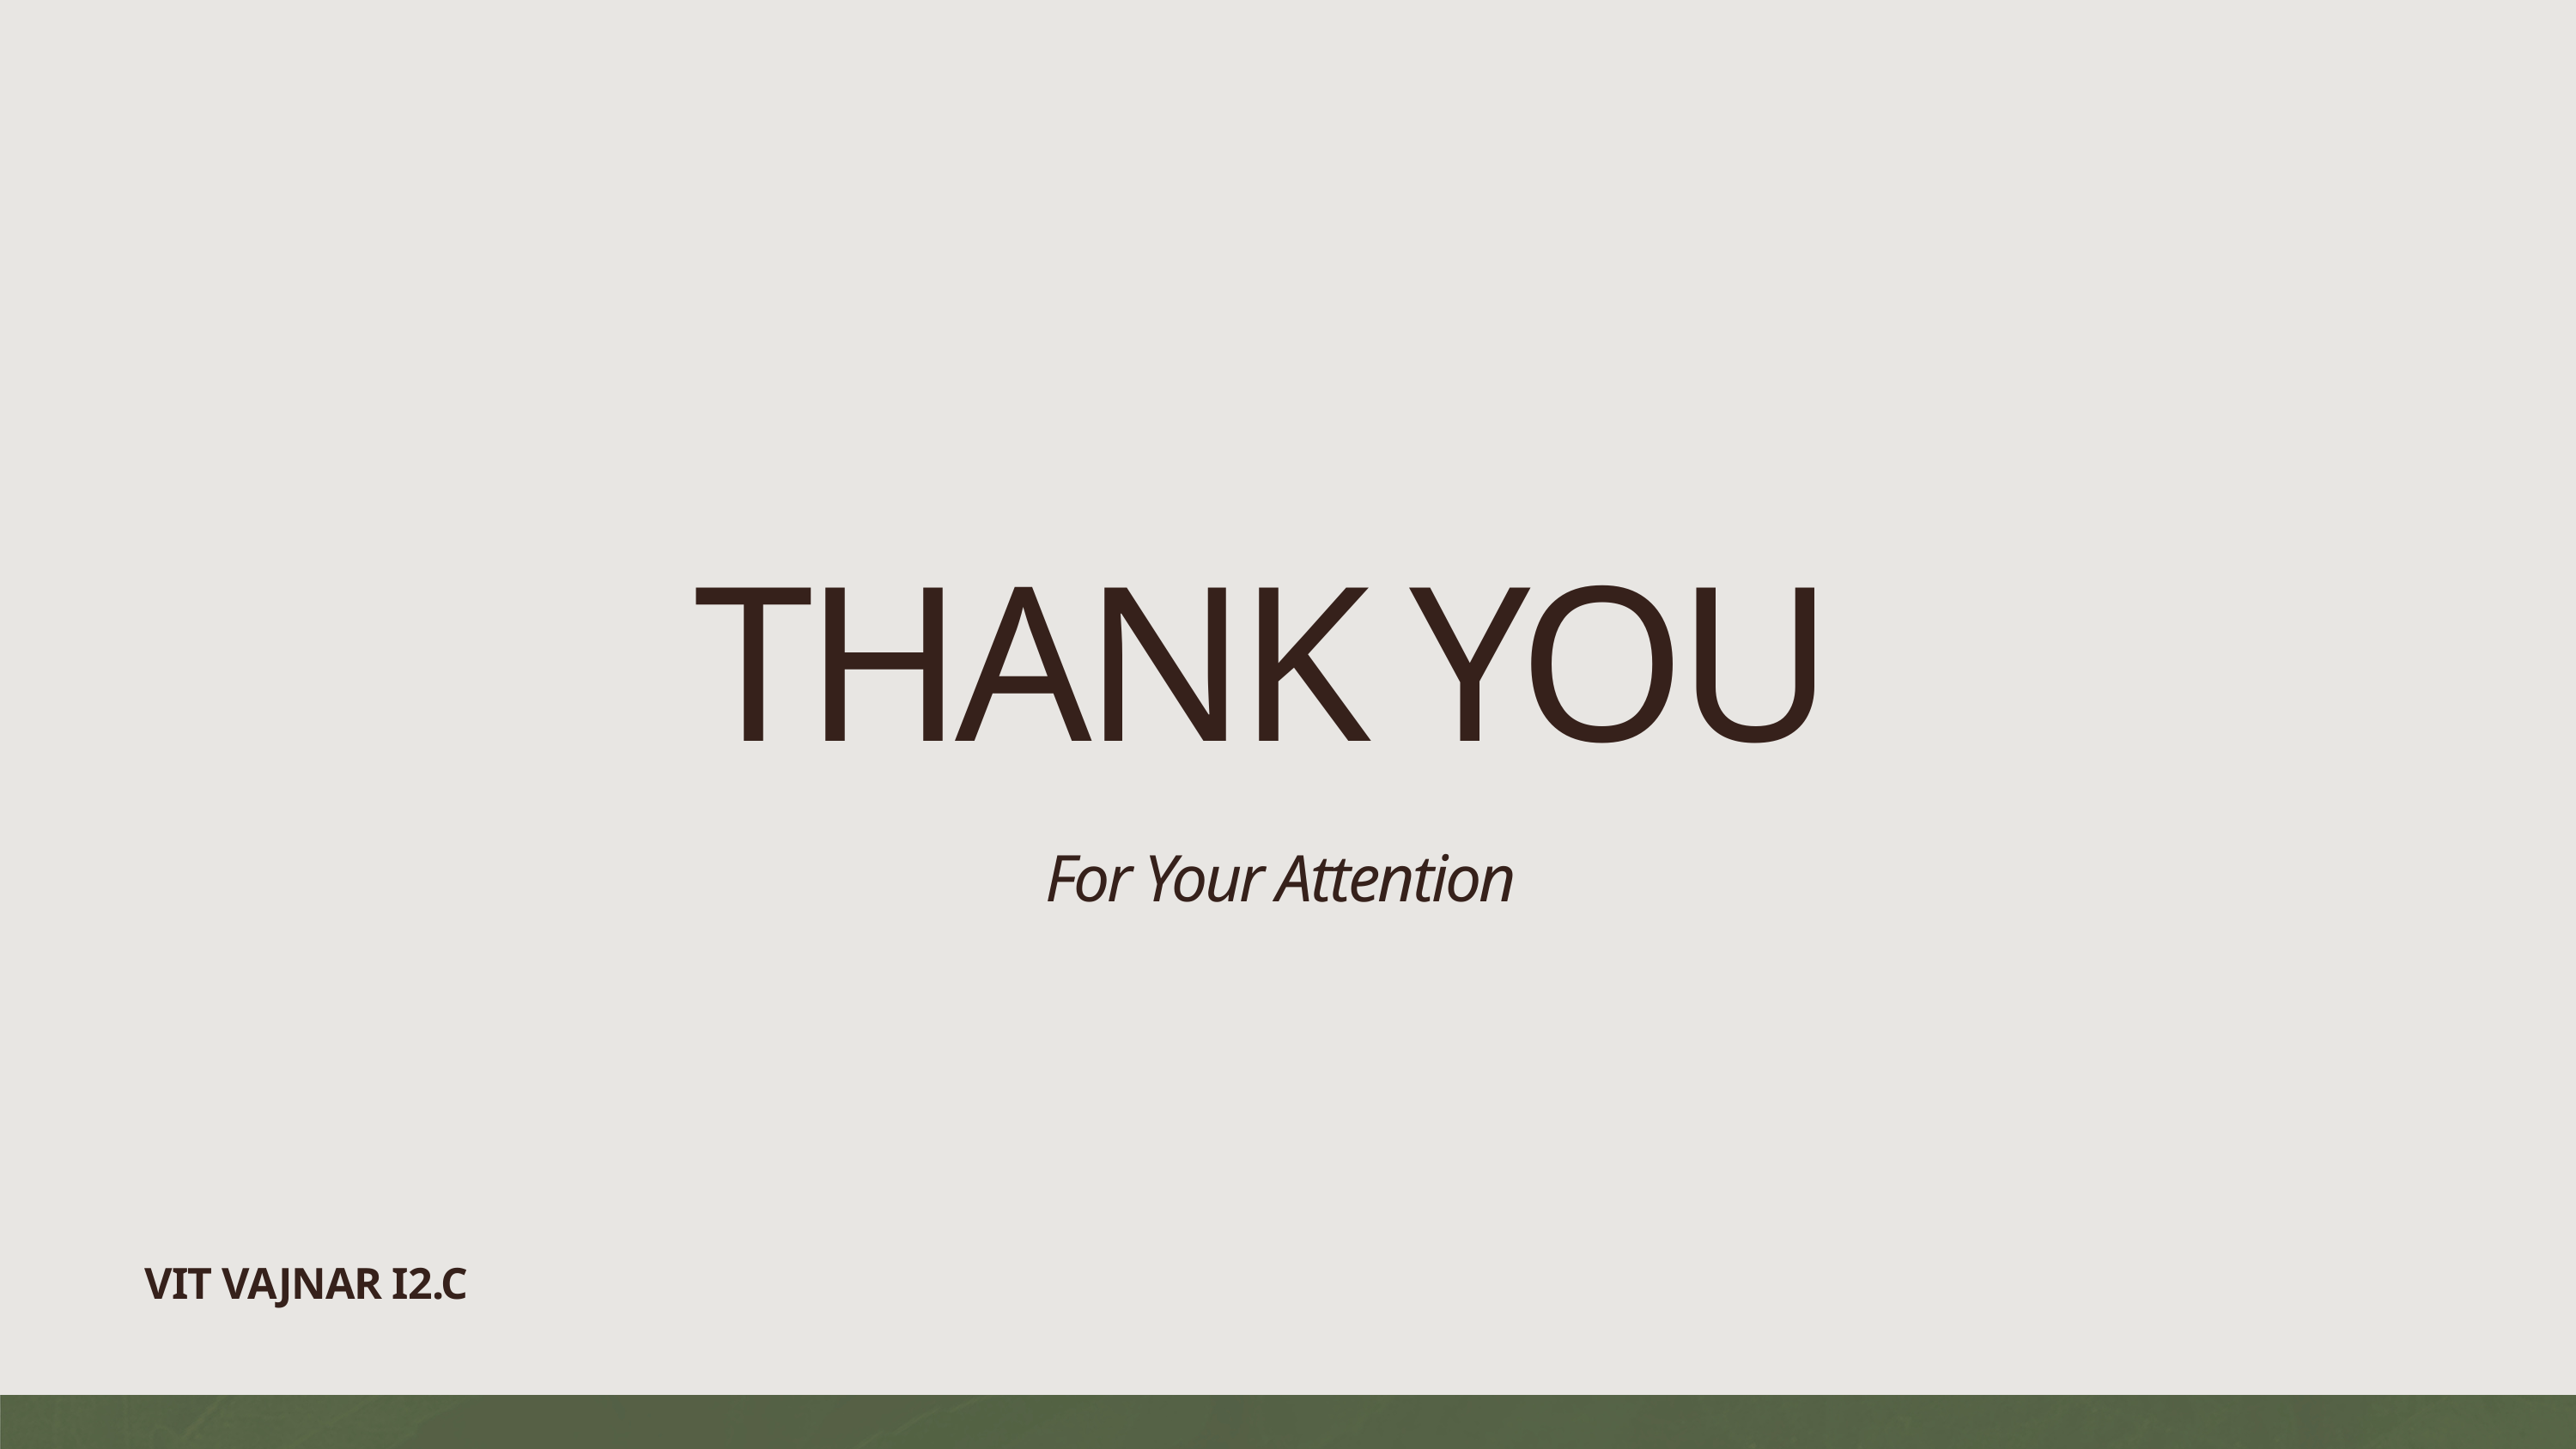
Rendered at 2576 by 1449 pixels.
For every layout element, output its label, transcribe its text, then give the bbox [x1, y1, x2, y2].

text_box For Your Attention [515, 824, 2061, 915]
text_box VIT VAJNAR I2.C [144, 1247, 504, 1308]
text_box THANK YOU [404, 569, 2172, 785]
text_box [0, 1395, 2576, 1449]
